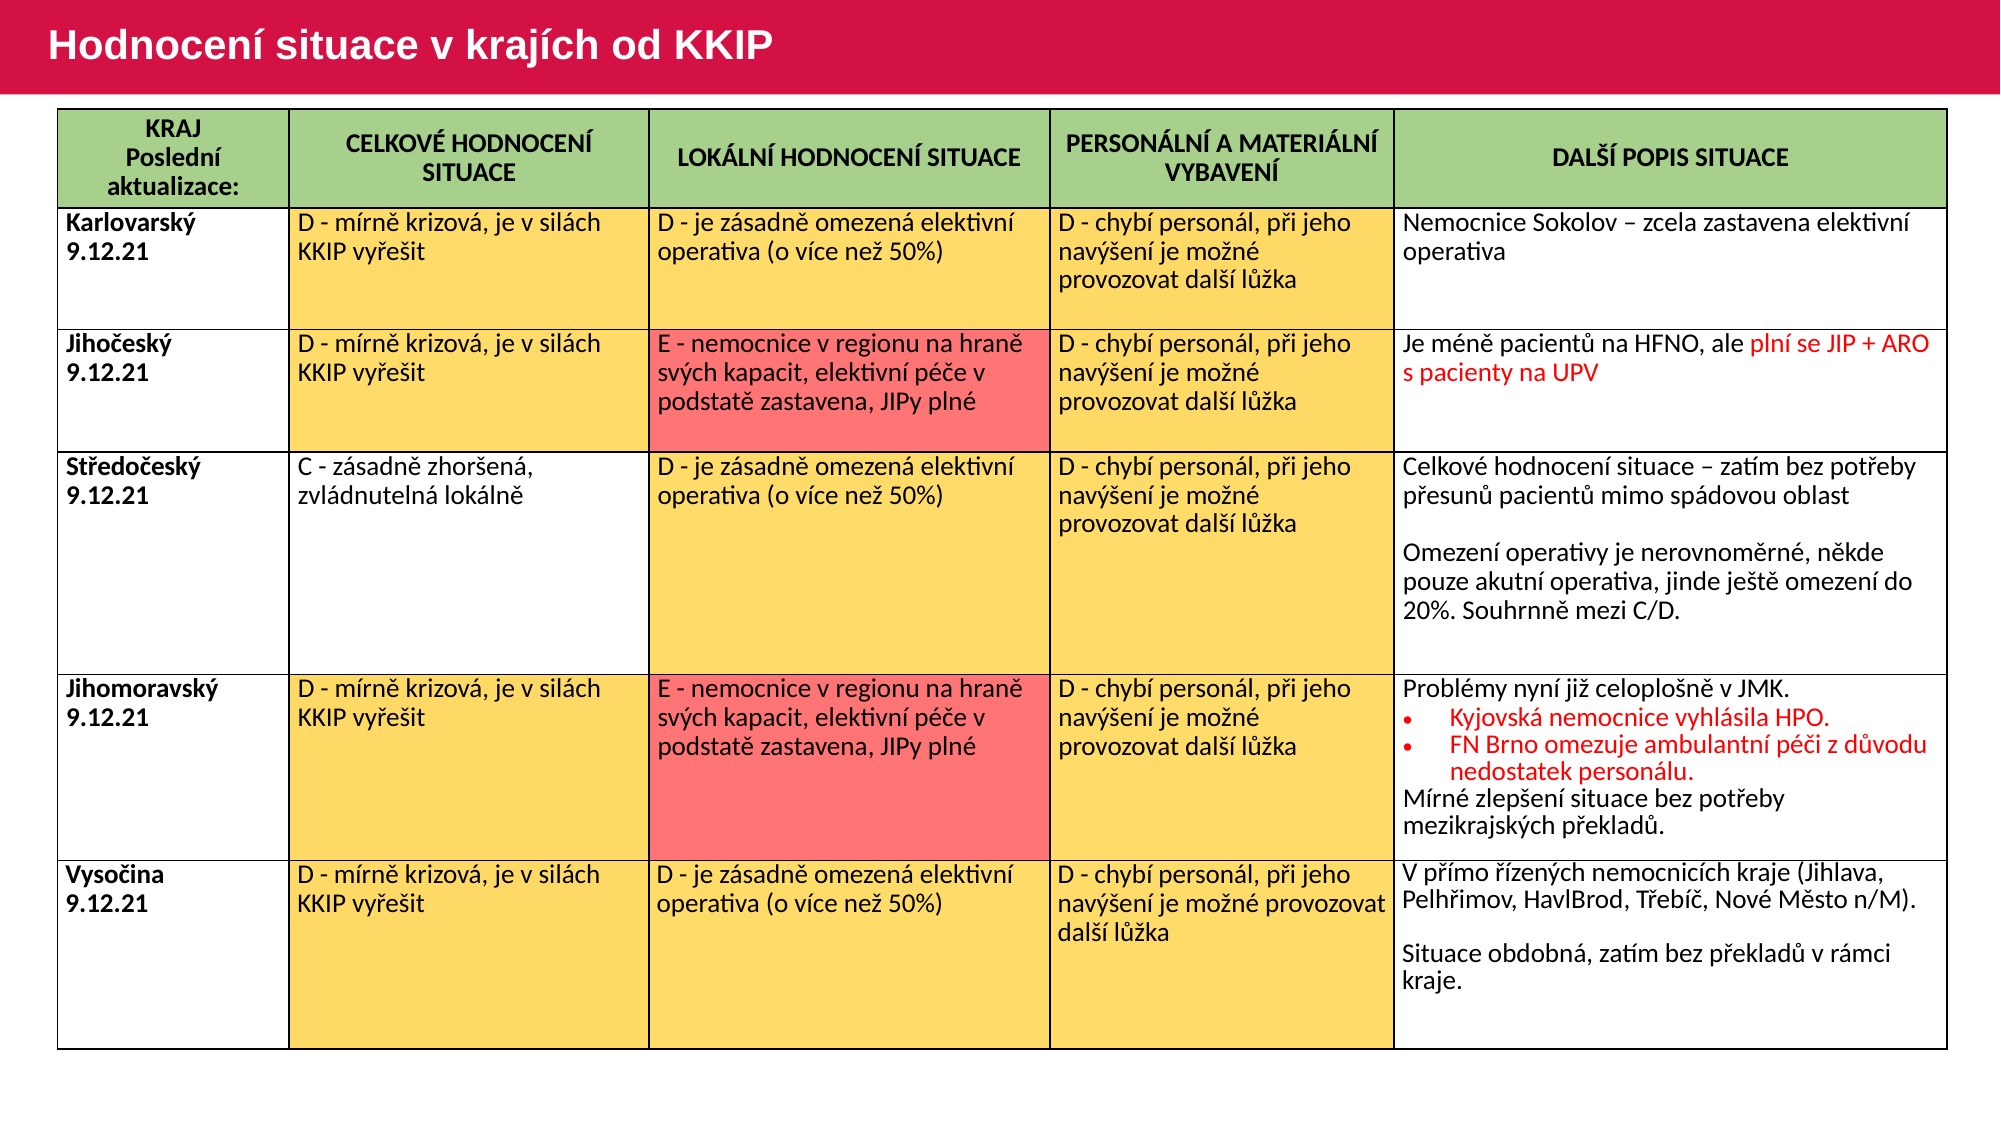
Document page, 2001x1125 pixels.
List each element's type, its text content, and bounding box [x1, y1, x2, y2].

table_cell D - chybí personál, při jeho navýšení je možné provozovat další lůžka [1051, 861, 1393, 1048]
table_cell E - nemocnice v regionu na hraně svých kapacit, elektivní péče v podstatě zastavena, JIPy plné [650, 675, 1049, 860]
table_cell D - je zásadně omezená elektivní operativa (o více než 50%) [650, 861, 1049, 1048]
table_cell D - je zásadně omezená elektivní operativa (o více než 50%) [650, 209, 1049, 329]
table_cell Karlovarský 9.12.21 [58, 209, 288, 329]
table_cell Jihomoravský 9.12.21 [58, 675, 288, 860]
table_cell Vysočina 9.12.21 [58, 861, 288, 1048]
table_header LOKÁLNÍ HODNOCENÍ SITUACE [650, 110, 1049, 207]
table_cell D - chybí personál, při jeho navýšení je možné provozovat další lůžka [1051, 675, 1393, 860]
table_cell D - mírně krizová, je v silách KKIP vyřešit [290, 675, 648, 860]
table_cell Je méně pacientů na HFNO, ale plní se JIP + ARO s pacienty na UPV [1395, 330, 1946, 451]
table_cell C - zásadně zhoršená, zvládnutelná lokálně [290, 453, 648, 674]
table_cell D - chybí personál, při jeho navýšení je možné provozovat další lůžka [1051, 330, 1393, 451]
table_header DALŠÍ POPIS SITUACE [1395, 110, 1946, 207]
table_cell D - mírně krizová, je v silách KKIP vyřešit [290, 861, 648, 1048]
title Hodnocení situace v krajích od KKIP [32, 0, 1254, 94]
table_cell Jihočeský 9.12.21 [58, 330, 288, 451]
table_cell D - chybí personál, při jeho navýšení je možné provozovat další lůžka [1051, 453, 1393, 674]
table_header KRAJ Poslední aktualizace: [58, 110, 288, 207]
table_header CELKOVÉ HODNOCENÍ SITUACE [290, 110, 648, 207]
table_cell D - mírně krizová, je v silách KKIP vyřešit [290, 330, 648, 451]
table_cell Problémy nyní již celoplošně v JMK. Kyjovská nemocnice vyhlásila HPO. FN Brno omezuje ambulantní péči z důvodu nedostatek personálu. Mírné zlepšení situace bez potřeby mezikrajských překladů. [1395, 675, 1946, 860]
table_cell D - je zásadně omezená elektivní operativa (o více než 50%) [650, 453, 1049, 674]
table_cell Nemocnice Sokolov – zcela zastavena elektivní operativa [1395, 209, 1946, 329]
table_cell Středočeský 9.12.21 [58, 453, 288, 674]
table_cell D - chybí personál, při jeho navýšení je možné provozovat další lůžka [1051, 209, 1393, 329]
table_cell V přímo řízených nemocnicích kraje (Jihlava, Pelhřimov, HavlBrod, Třebíč, Nové Město n/M). Situace obdobná, zatím bez překladů v rámci kraje. [1395, 861, 1946, 1048]
table_cell Celkové hodnocení situace – zatím bez potřeby přesunů pacientů mimo spádovou oblast Omezení operativy je nerovnoměrné, někde pouze akutní operativa, jinde ještě omezení do 20%. Souhrnně mezi C/D. [1395, 453, 1946, 674]
table_cell D - mírně krizová, je v silách KKIP vyřešit [290, 209, 648, 329]
table_cell E - nemocnice v regionu na hraně svých kapacit, elektivní péče v podstatě zastavena, JIPy plné [650, 330, 1049, 451]
table_header PERSONÁLNÍ A MATERIÁLNÍ VYBAVENÍ [1051, 110, 1393, 207]
